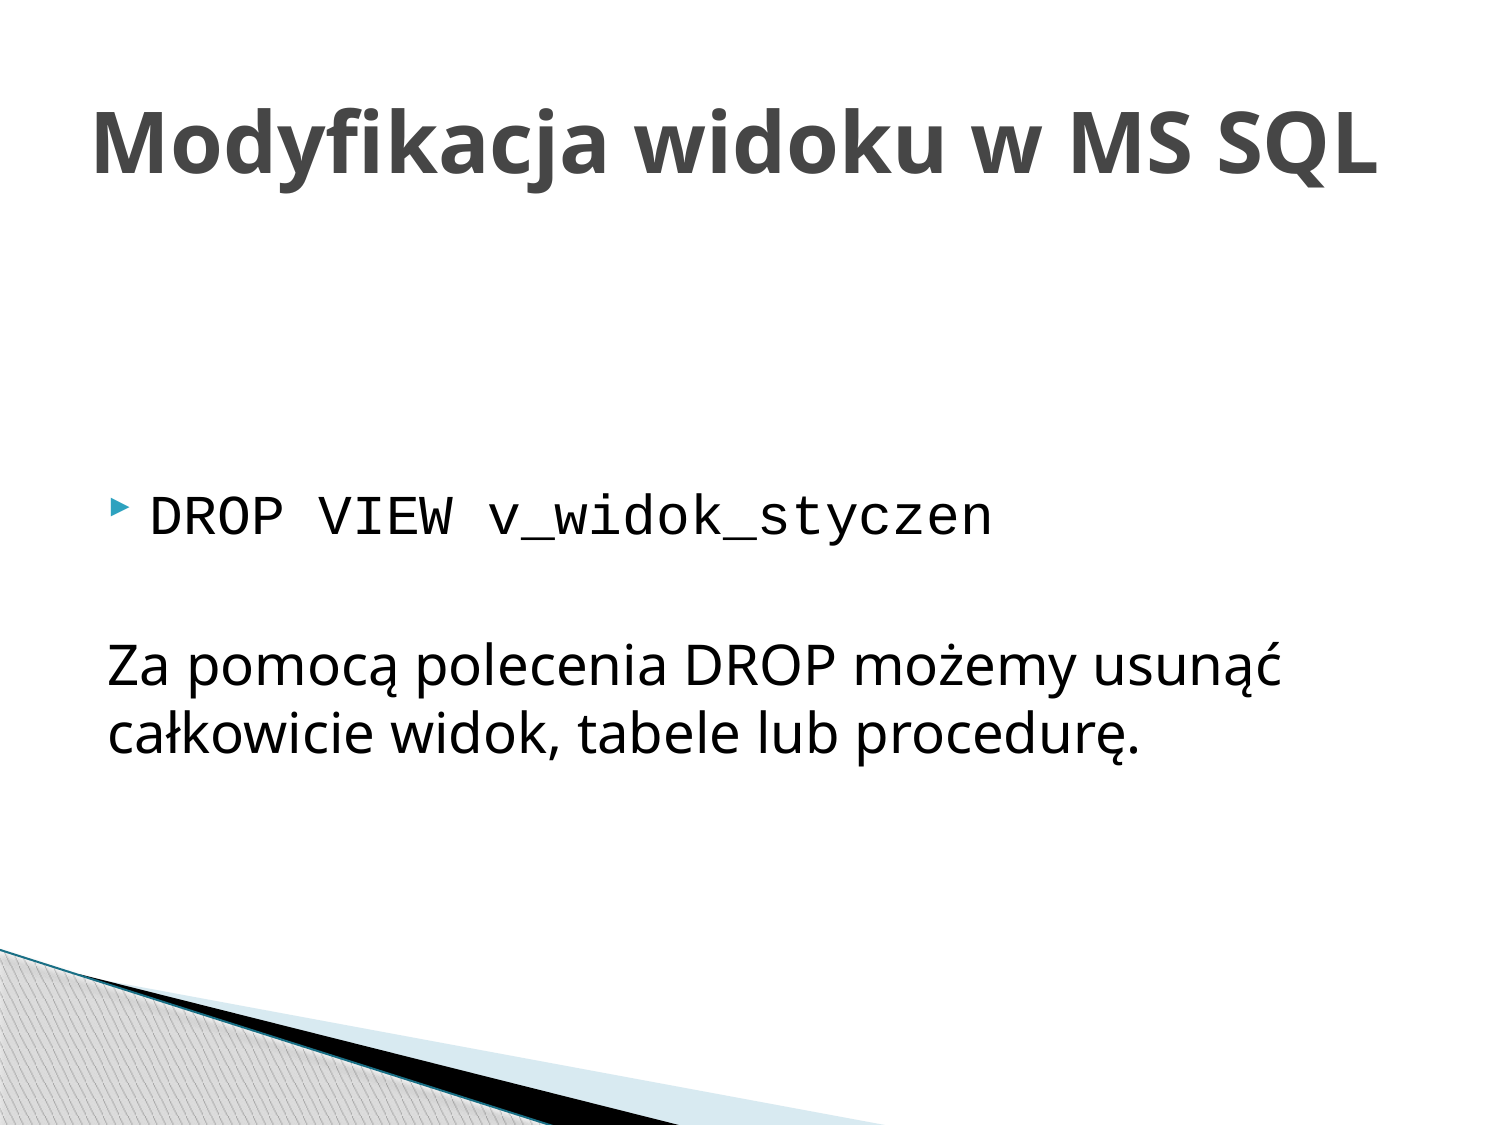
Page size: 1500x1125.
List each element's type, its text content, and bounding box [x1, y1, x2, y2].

list DROP VIEW v_widok_styczen Za pomocą polecenia DROP możemy usunąć całkowicie widok, tabele lub procedurę. [75, 243, 1425, 986]
title Modyfikacja widoku w MS SQL [75, 45, 1425, 233]
